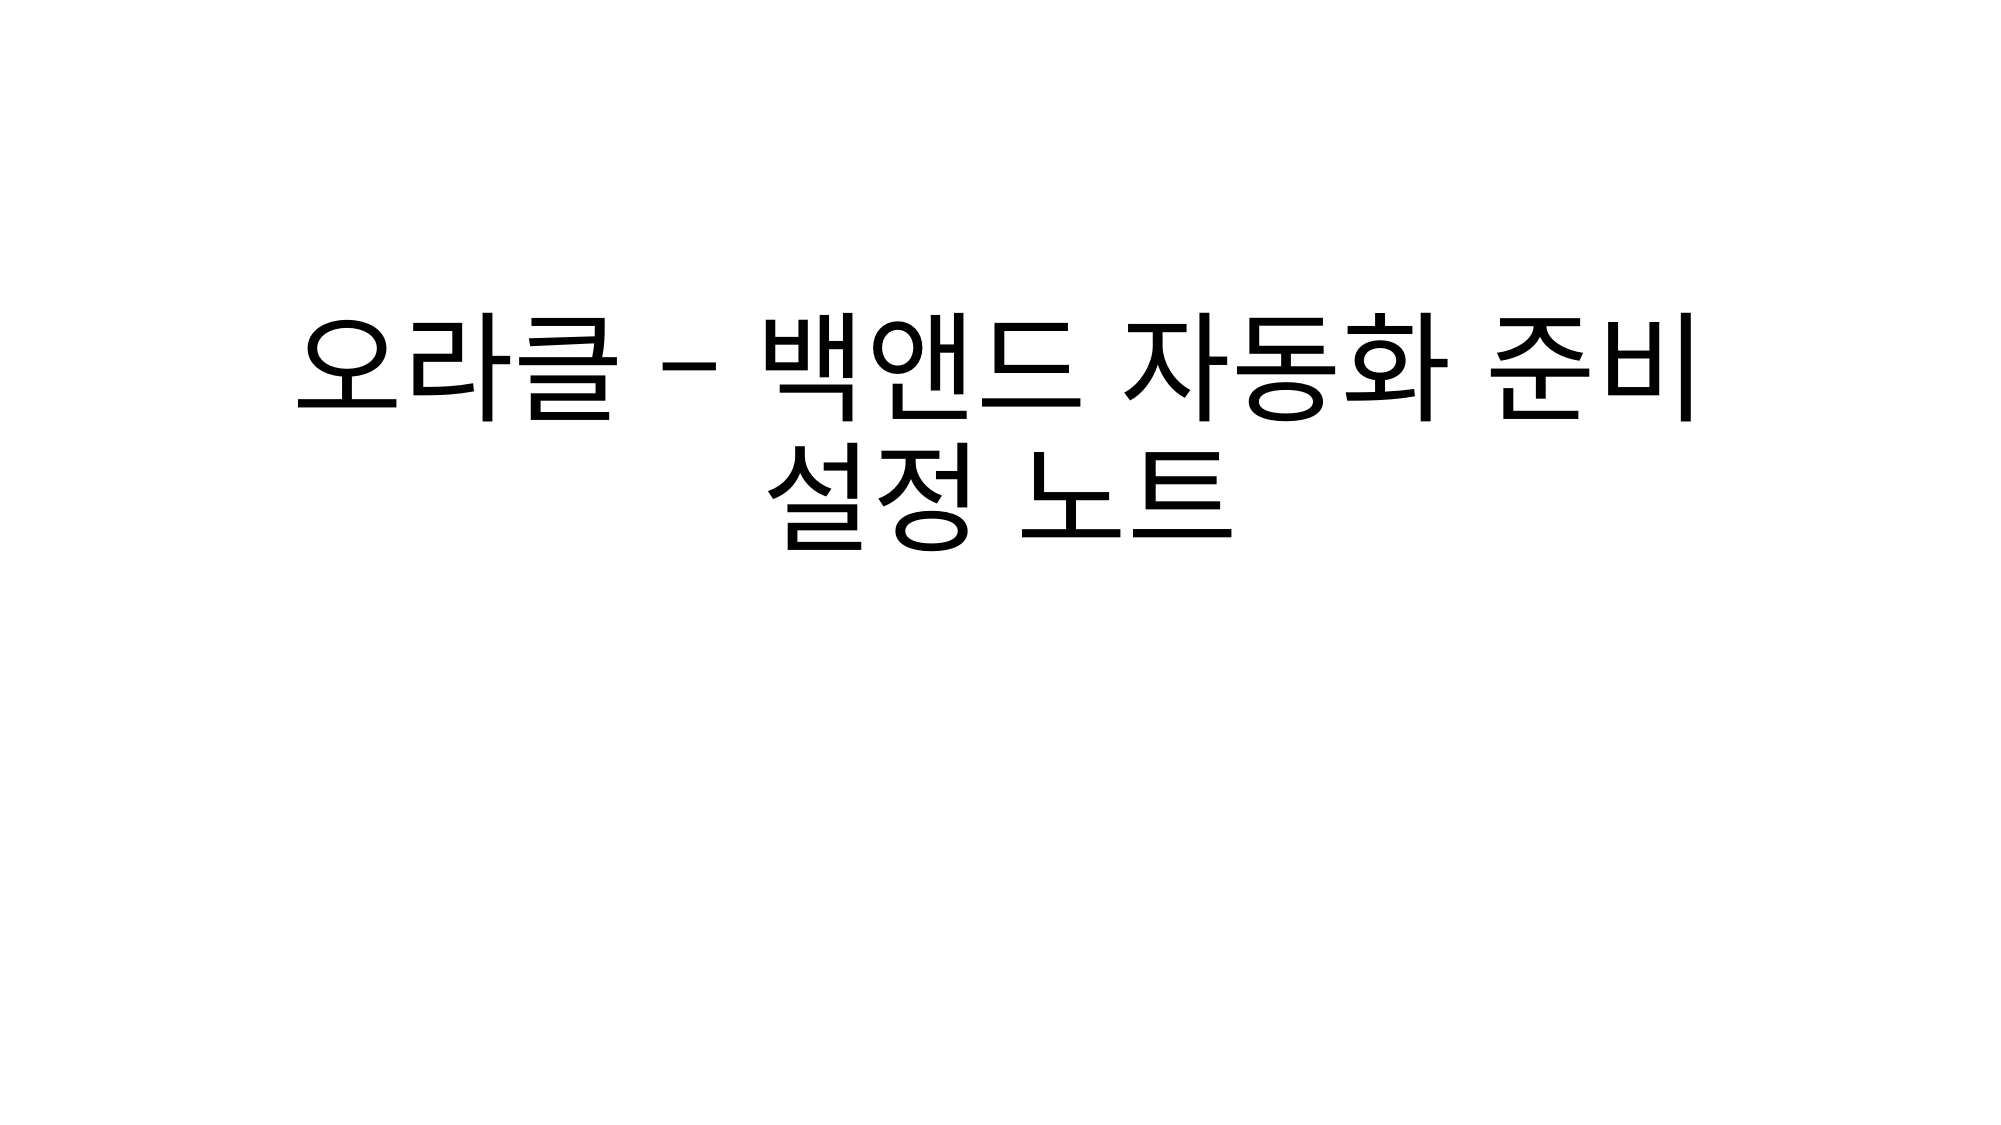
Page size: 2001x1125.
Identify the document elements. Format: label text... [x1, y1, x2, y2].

title 오라클 – 백앤드 자동화 준비 설정 노트 [249, 184, 1750, 576]
